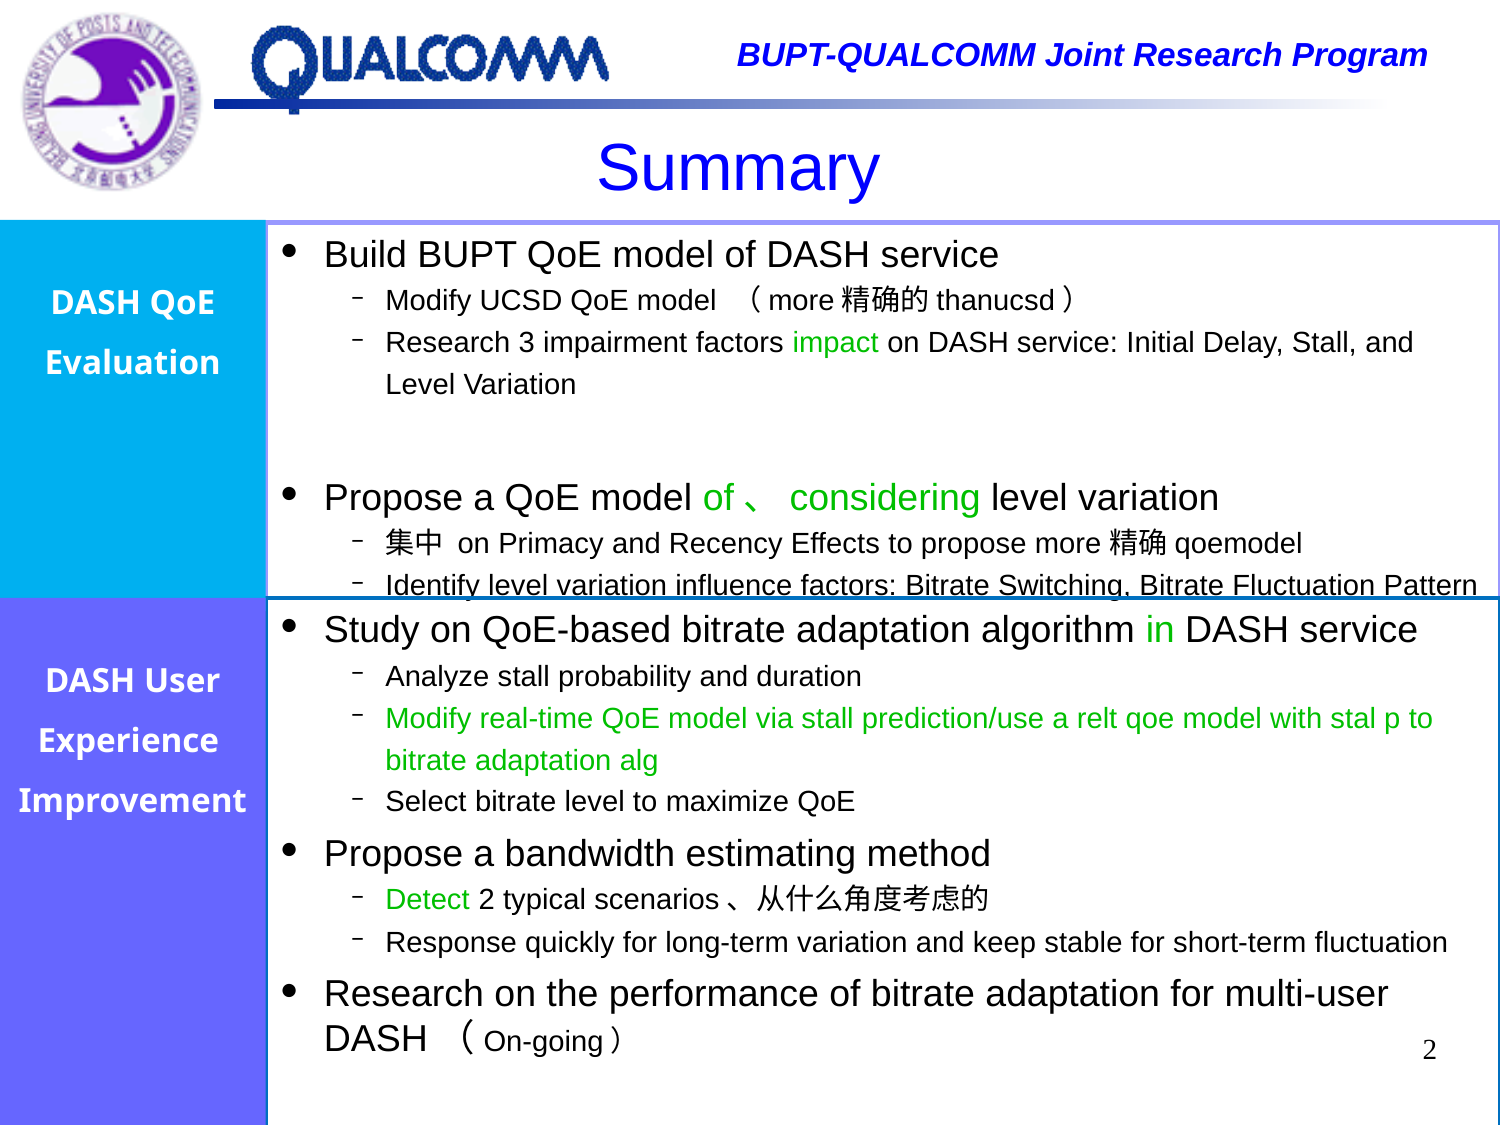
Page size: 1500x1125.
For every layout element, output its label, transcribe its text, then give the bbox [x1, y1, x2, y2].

text_box Study on QoE-based bitrate adaptation algorithm in DASH service Analyze stall probability and duration Modify real-time QoE model via stall prediction/use a relt qoe model with stal p to bitrate adaptation alg Select bitrate level to maximize QoE Propose a bandwidth estimating method Detect 2 typical scenarios、从什么角度考虑的 Response quickly for long-term variation and keep stable for short-term fluctuation Research on the performance of bitrate adaptation for multi-user DASH（On-going） [266, 597, 1500, 1125]
text_box DASH QoE Evaluation [0, 219, 266, 597]
text_box DASH User Experience Improvement [0, 597, 266, 1125]
picture [0, 0, 213, 208]
title Summary [584, 132, 893, 210]
list Build BUPT QoE model of DASH service Modify UCSD QoE model （more精确的thanucsd） Research 3 impairment factors impact on DASH service: Initial Delay, Stall, and Level Variation Propose a QoE model of、considering level variation 集中 on Primacy and Recency Effects to propose more精确qoemodel Identify level variation influence factors: Bitrate Switching, Bitrate Fluctuation Pattern [266, 222, 1500, 597]
